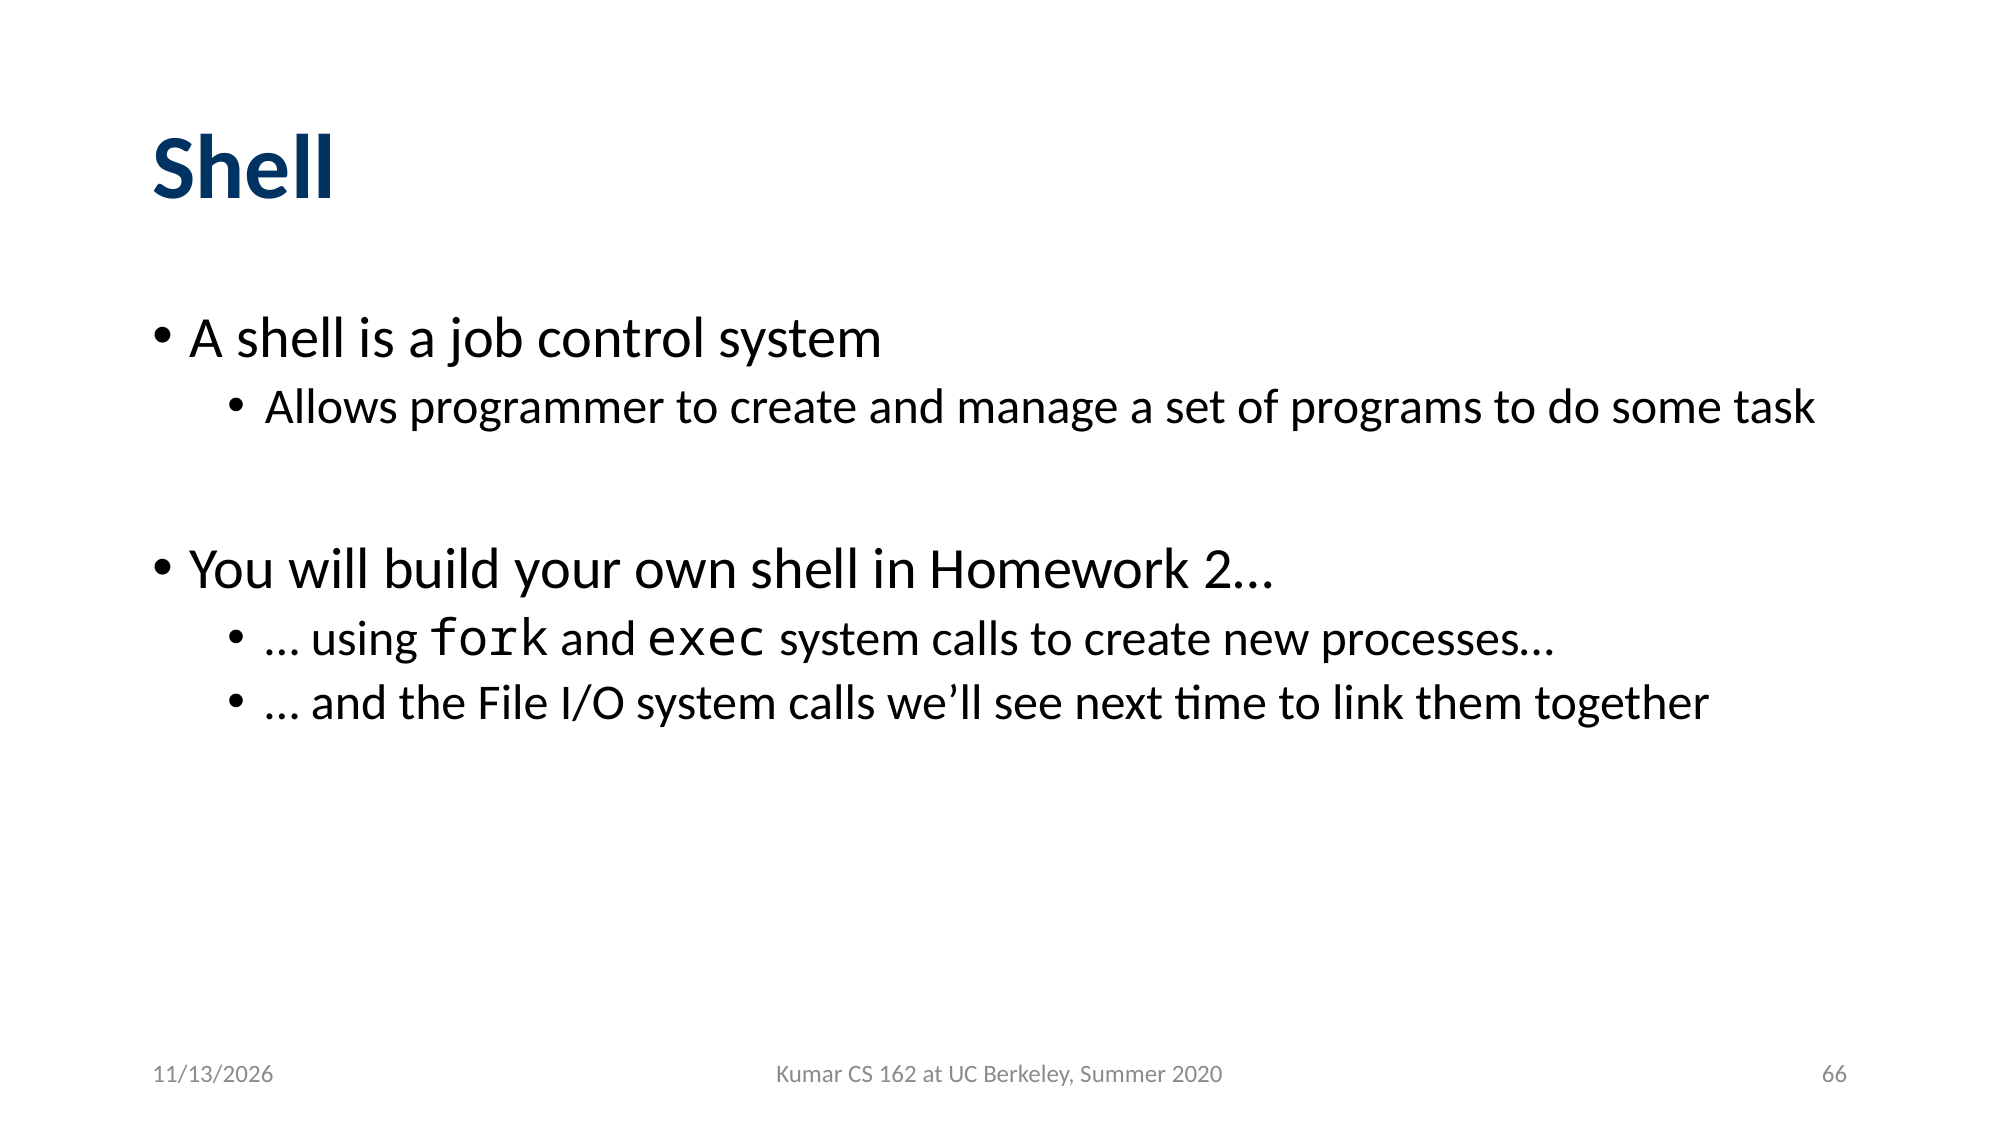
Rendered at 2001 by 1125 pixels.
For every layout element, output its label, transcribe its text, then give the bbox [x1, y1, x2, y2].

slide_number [137, 1042, 588, 1103]
list A shell is a job control system Allows programmer to create and manage a set of programs to do some task You will build your own shell in Homework 2… … using fork and exec system calls to create new processes… … and the File I/O system calls we’ll see next time to link them together [137, 299, 1863, 1014]
title Shell [137, 59, 1863, 278]
slide_number 66 [1412, 1042, 1863, 1103]
footer Kumar CS 162 at UC Berkeley, Summer 2020 [662, 1042, 1338, 1103]
